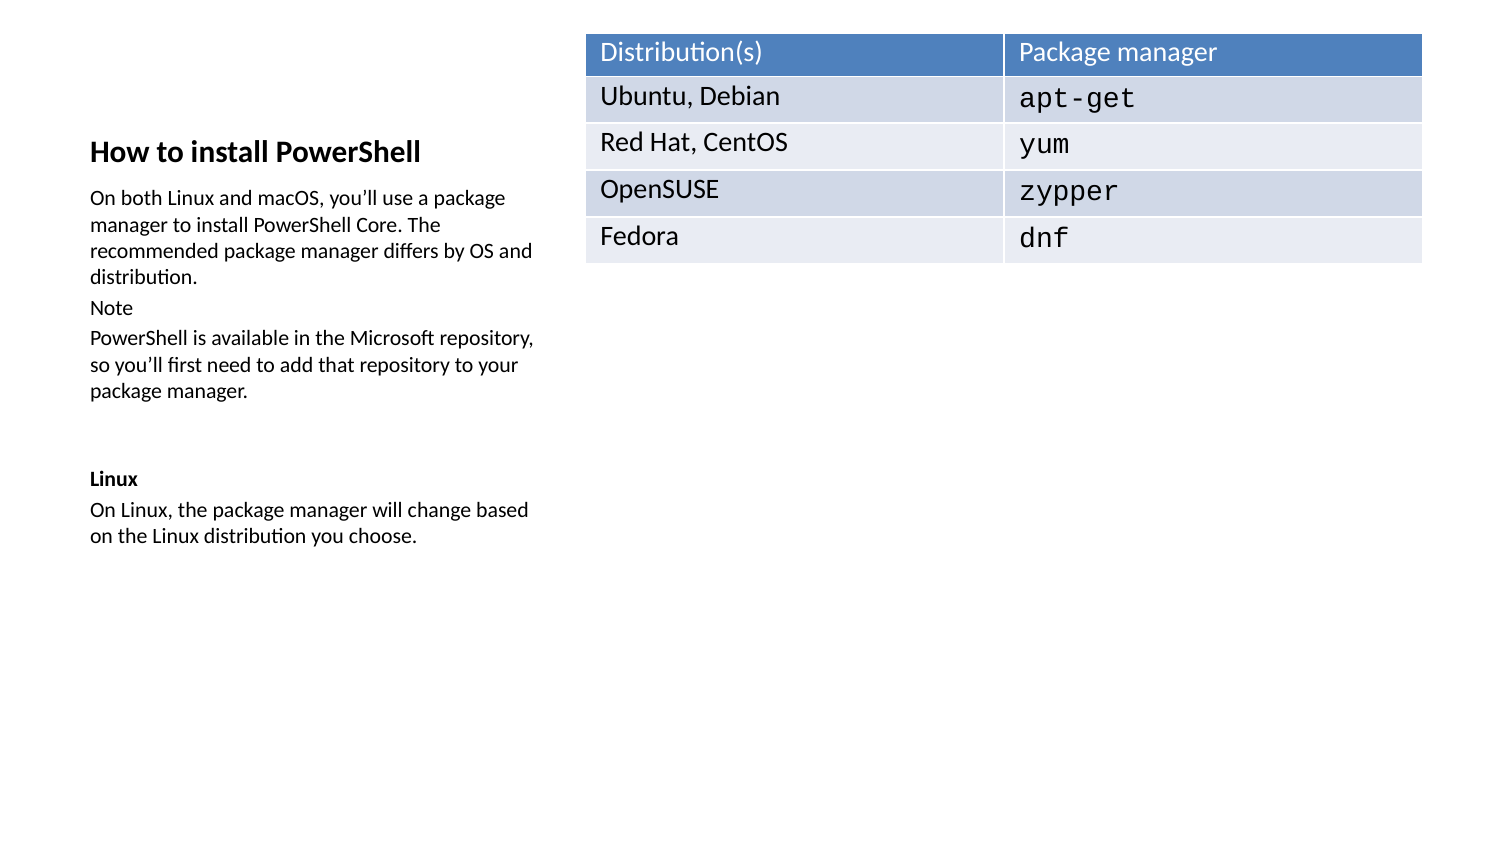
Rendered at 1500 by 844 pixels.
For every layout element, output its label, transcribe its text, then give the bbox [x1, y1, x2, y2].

title How to install PowerShell [75, 33, 569, 176]
table_header Distribution(s) [586, 34, 1003, 76]
list On both Linux and macOS, you’ll use a package manager to install PowerShell Core. The recommended package manager differs by OS and distribution. Note PowerShell is available in the Microsoft repository, so you’ll first need to add that repository to your package manager. Linux On Linux, the package manager will change based on the Linux distribution you choose. [75, 176, 569, 754]
table_cell yum [1005, 124, 1422, 169]
table_cell apt-get [1005, 77, 1422, 122]
table_header Package manager [1005, 34, 1422, 76]
table_cell zypper [1005, 171, 1422, 216]
table_cell Fedora [586, 218, 1003, 263]
table_cell Ubuntu, Debian [586, 77, 1003, 122]
table_cell dnf [1005, 218, 1422, 263]
table_cell Red Hat, CentOS [586, 124, 1003, 169]
table_cell OpenSUSE [586, 171, 1003, 216]
